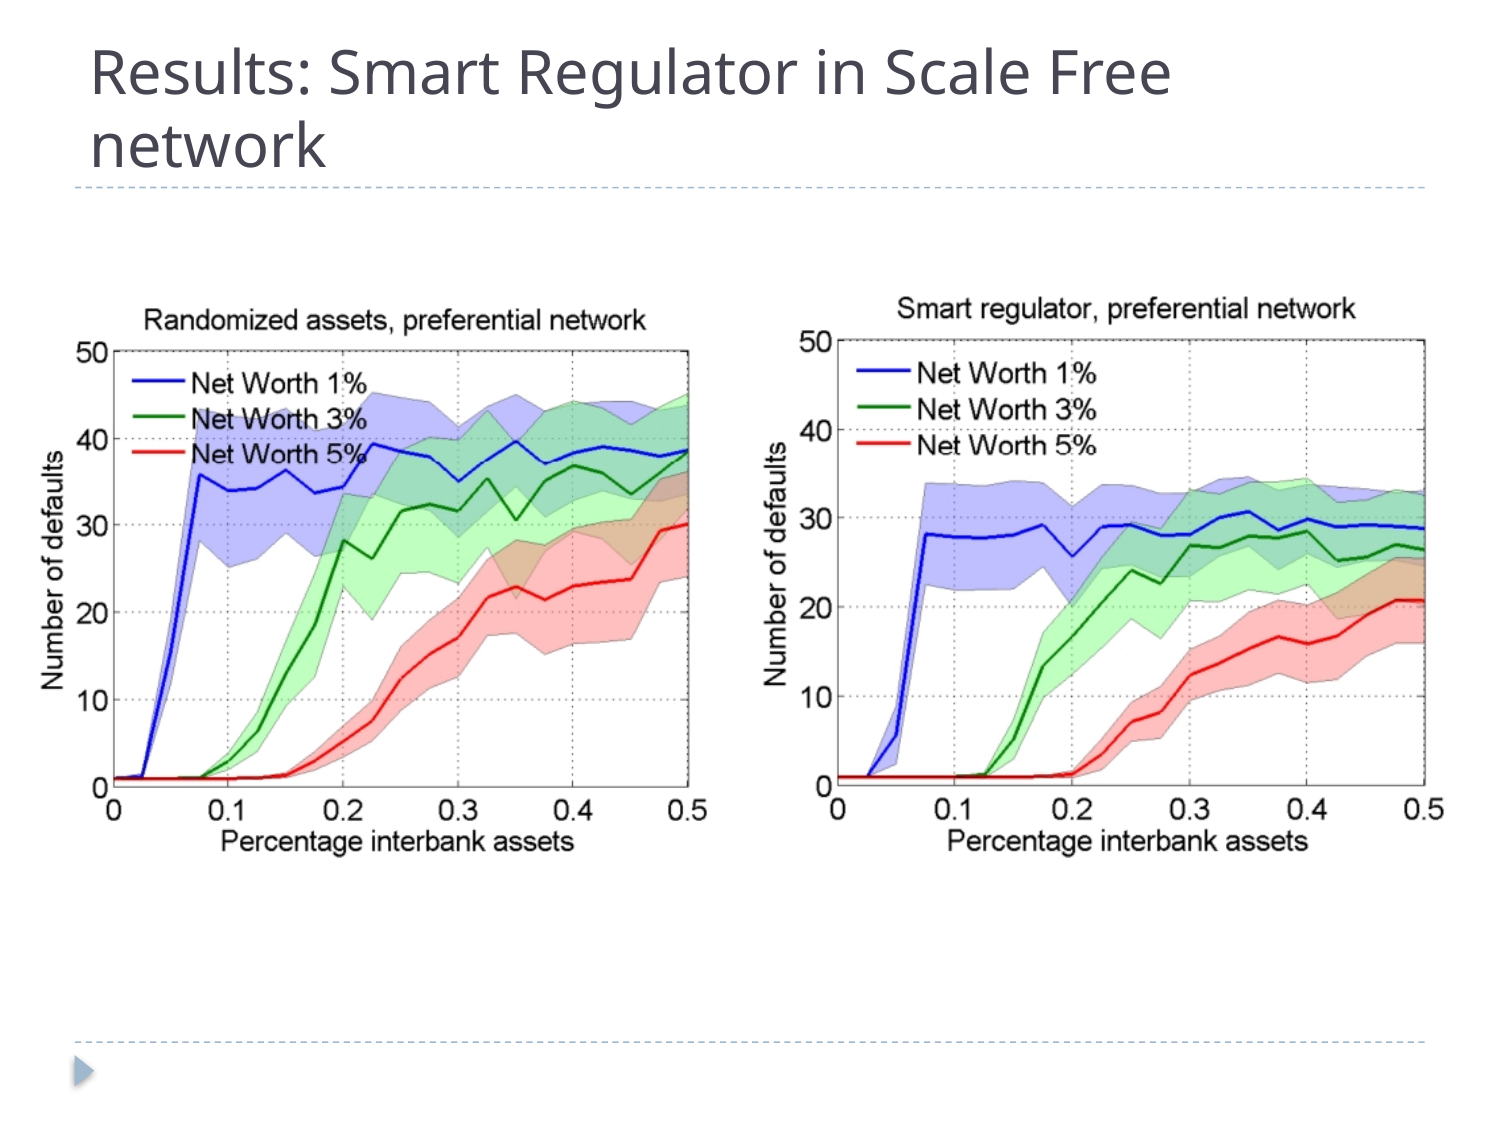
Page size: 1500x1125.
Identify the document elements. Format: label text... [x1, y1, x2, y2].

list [17, 302, 733, 859]
title Results: Smart Regulator in Scale Free network [75, 24, 1425, 188]
picture [739, 290, 1495, 858]
